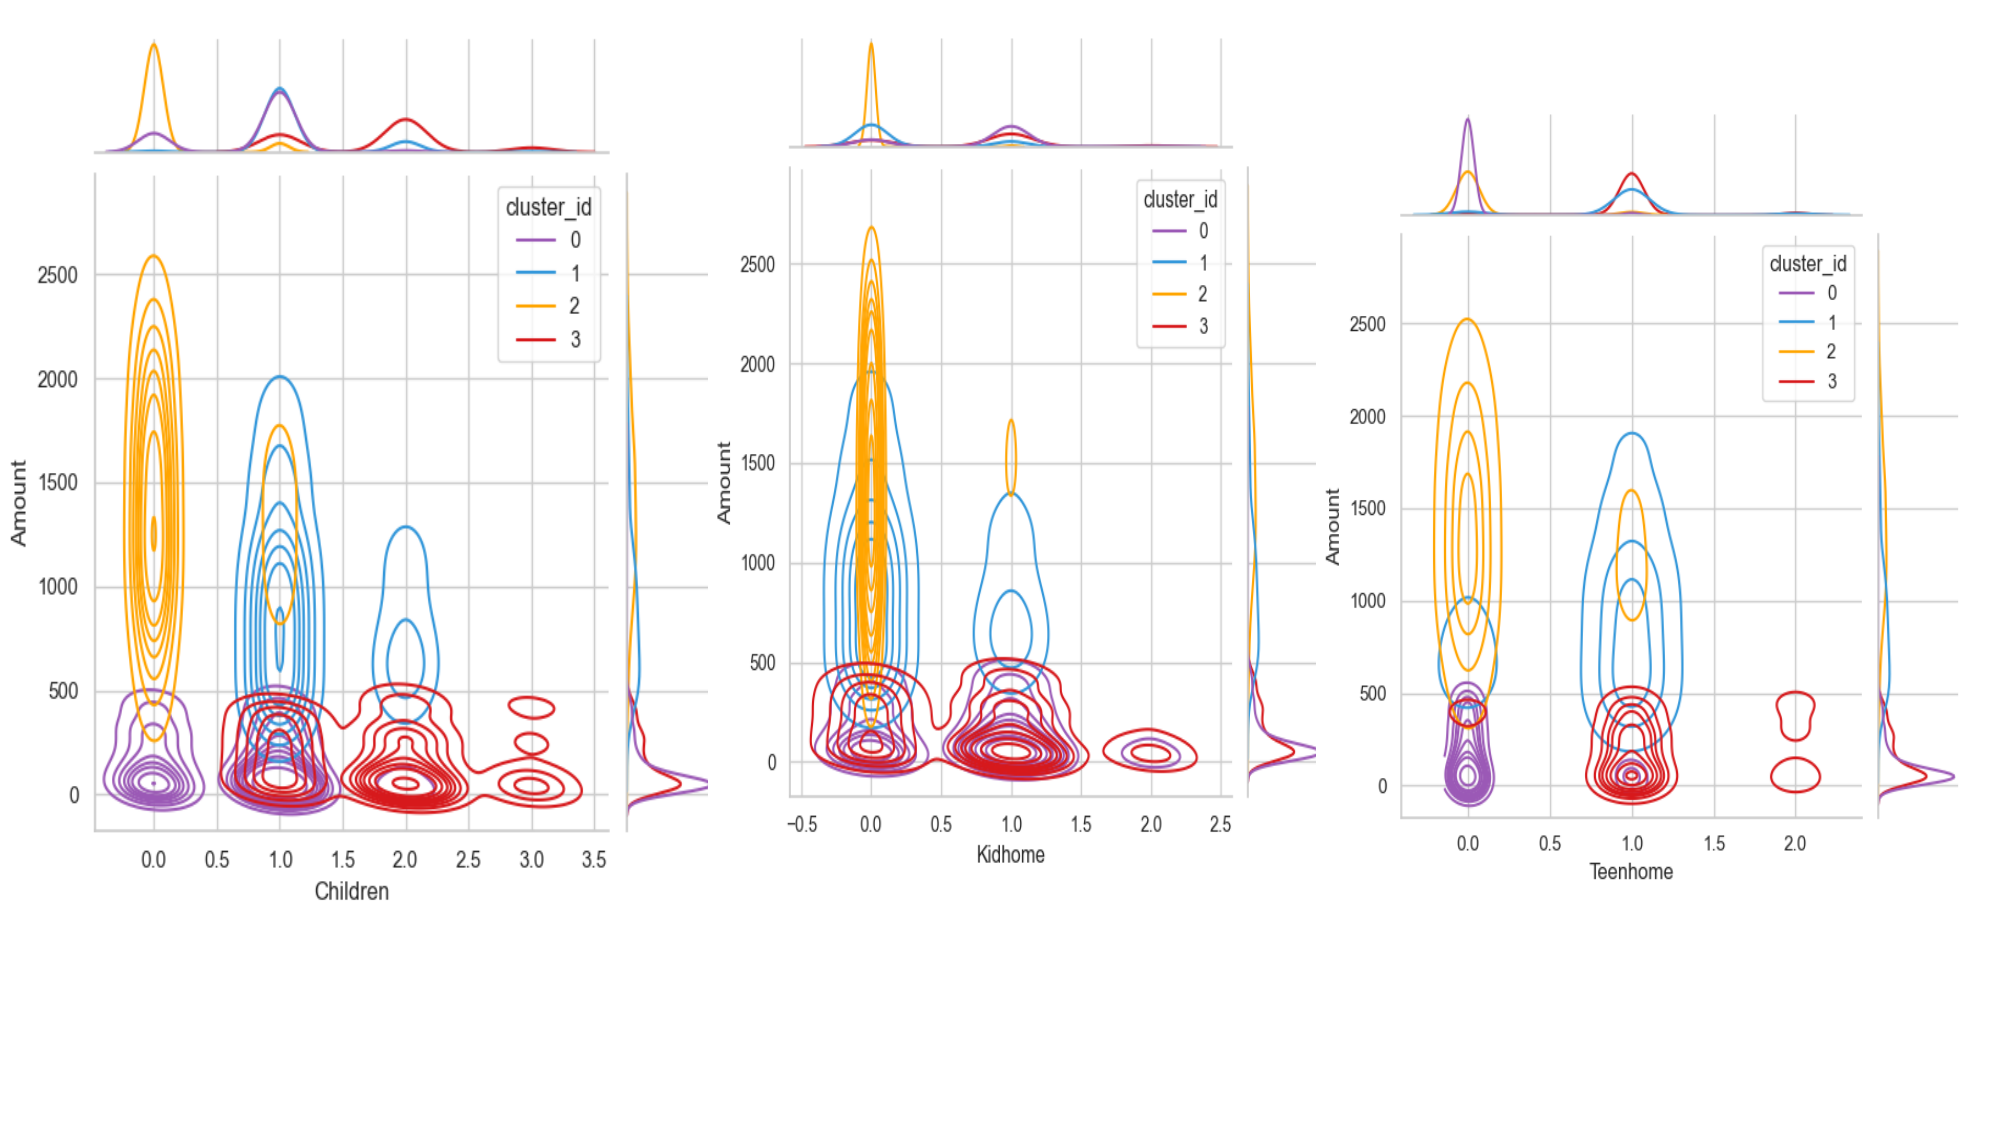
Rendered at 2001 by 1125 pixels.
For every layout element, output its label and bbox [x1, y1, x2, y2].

picture [0, 23, 1968, 921]
